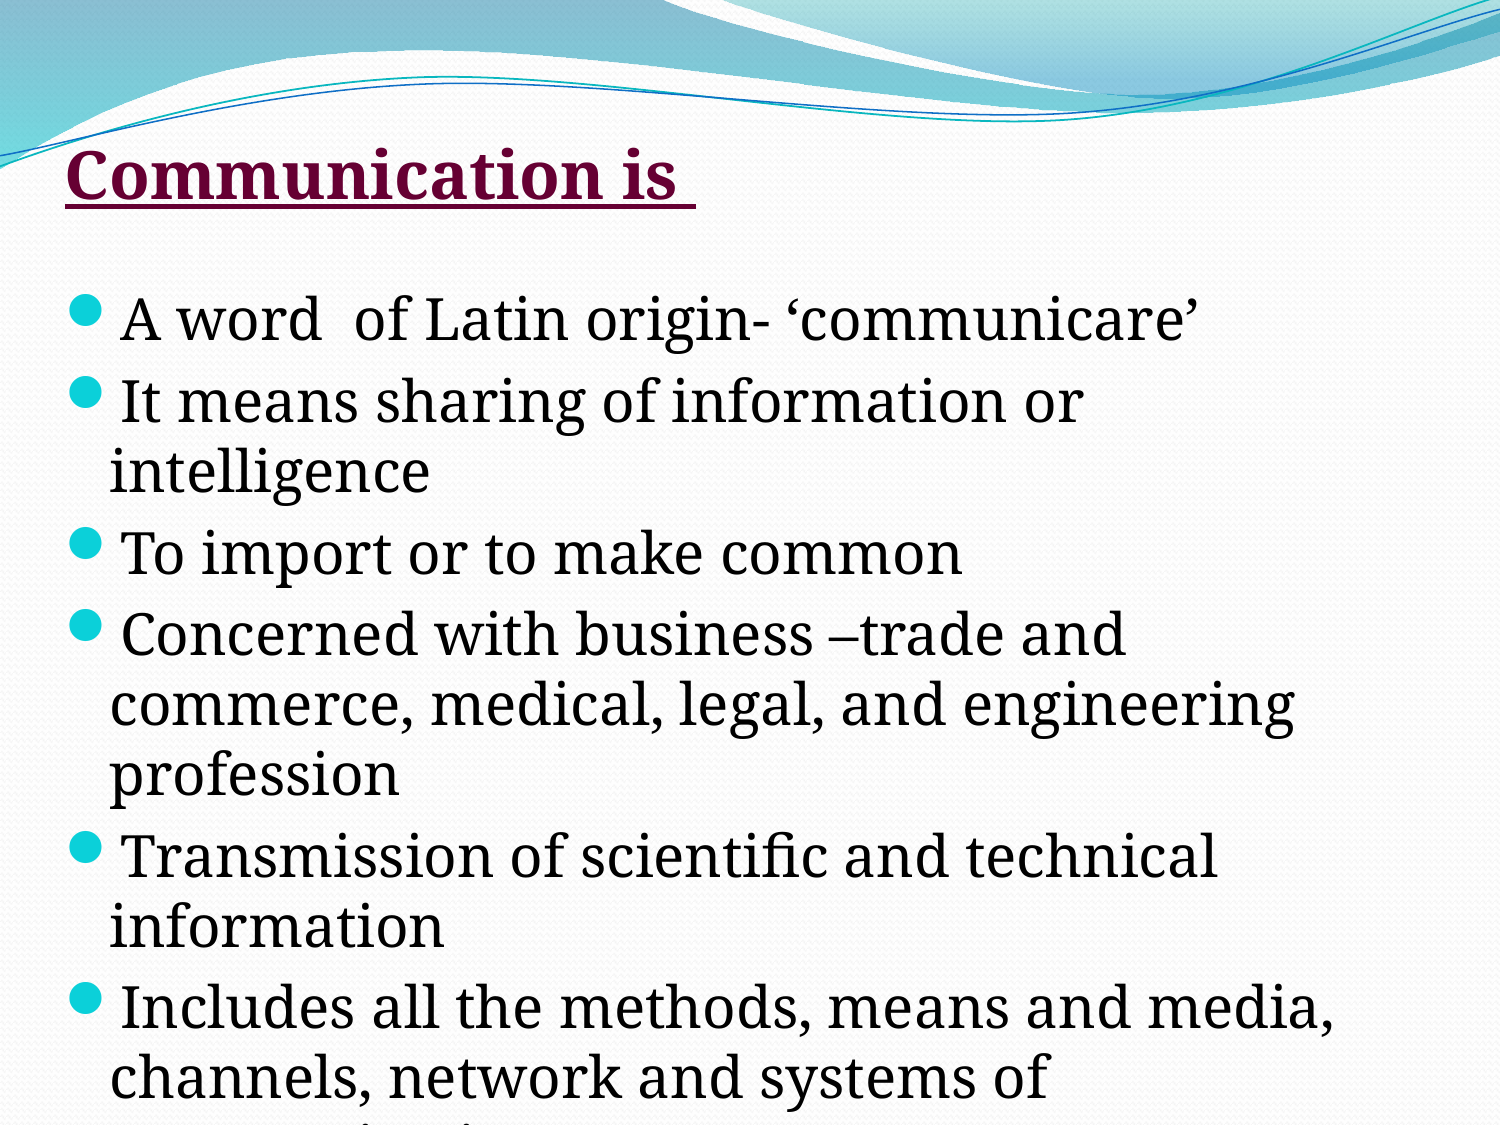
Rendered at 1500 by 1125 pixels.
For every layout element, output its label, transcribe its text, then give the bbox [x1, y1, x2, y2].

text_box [972, 464, 1480, 803]
list Communication is A word of Latin origin- ‘communicare’ It means sharing of information or intelligence To import or to make common Concerned with business –trade and commerce, medical, legal, and engineering profession Transmission of scientific and technical information Includes all the methods, means and media, channels, network and systems of communication [50, 125, 1438, 1043]
